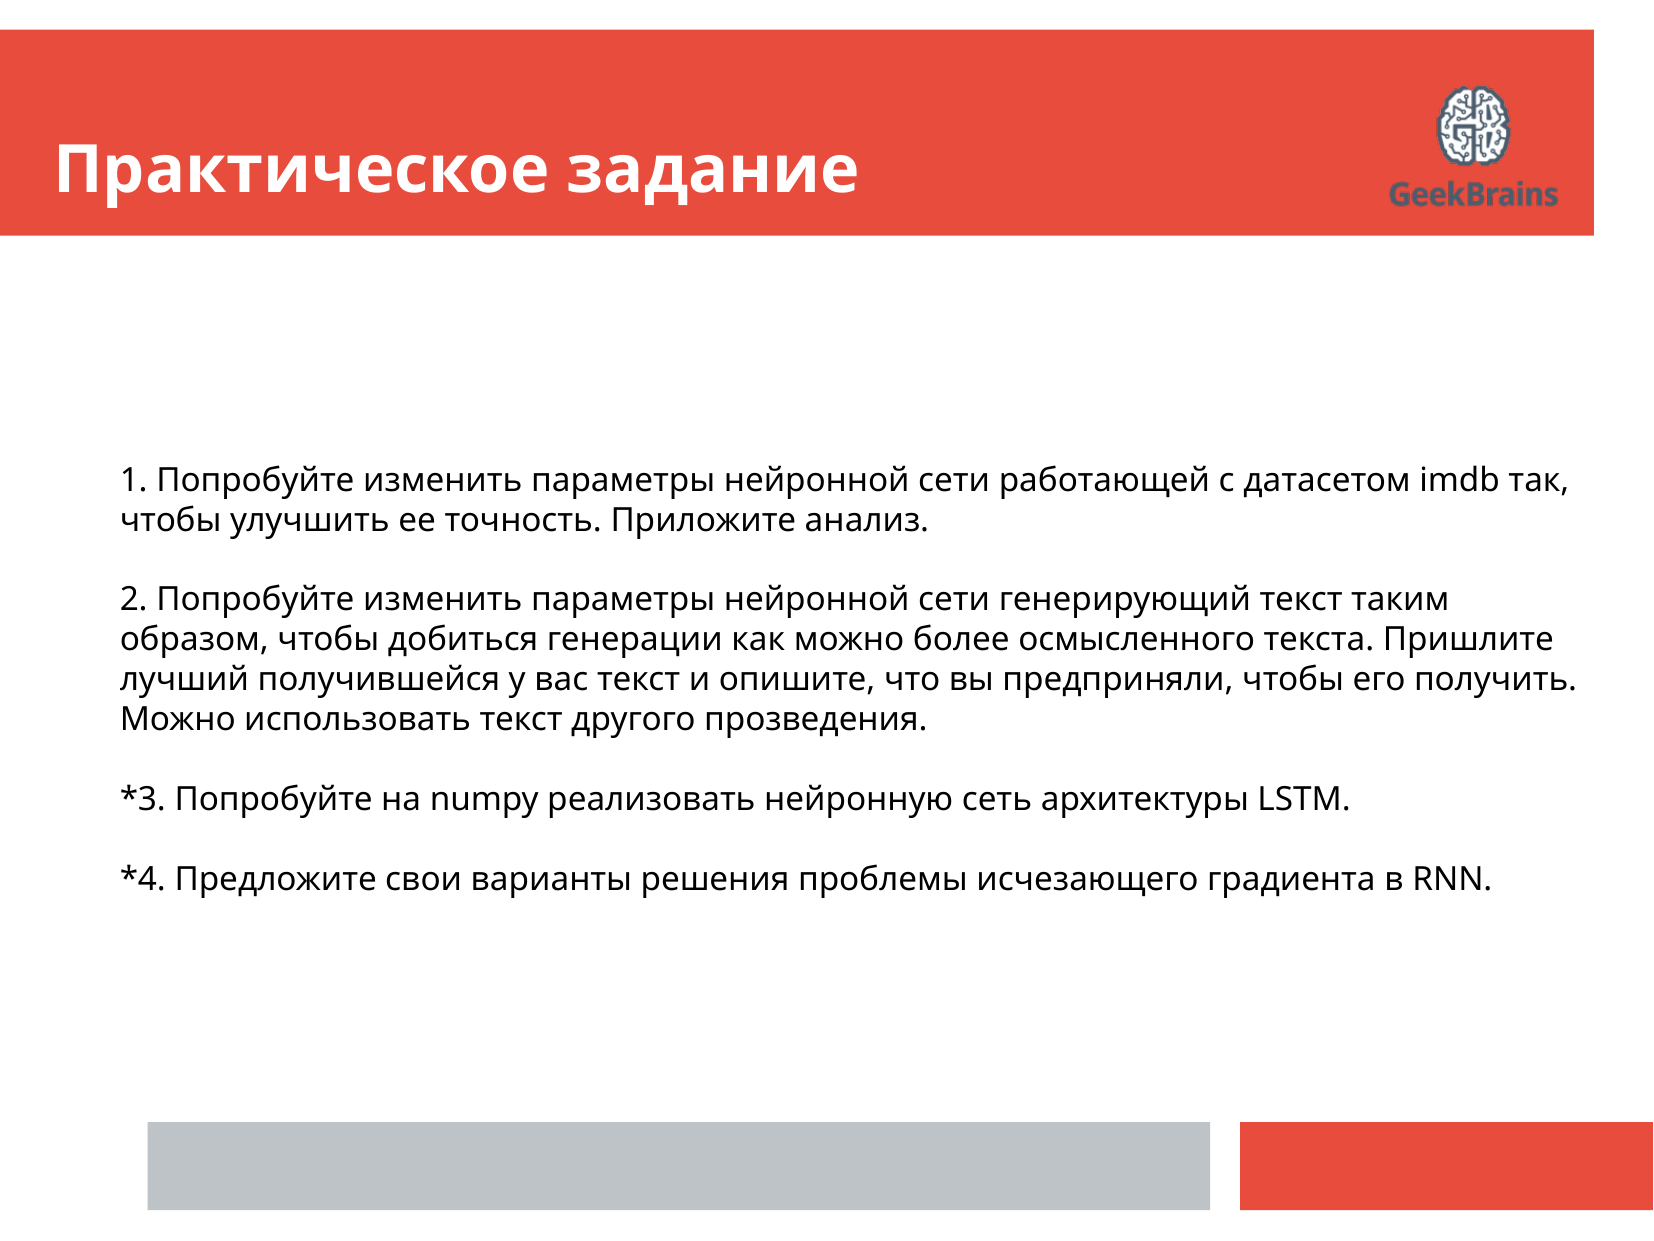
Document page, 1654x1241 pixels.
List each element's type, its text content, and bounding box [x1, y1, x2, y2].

picture [1342, 14, 1605, 277]
text_box Практическое задание [53, 59, 1337, 207]
text_box 1. Попробуйте изменить параметры нейронной сети работающей с датасетом imdb так, чтобы улучшить ее точность. Приложите анализ. 2. Попробуйте изменить параметры нейронной сети генерирующий текст таким образом, чтобы добиться генерации как можно более осмысленного текста. Пришлите лучший получившейся у вас текст и опишите, что вы предприняли, чтобы его получить. Можно использовать текст другого прозведения. *3. Попробуйте на numpy реализовать нейронную сеть архитектуры LSTM. *4. Предложите свои варианты решения проблемы исчезающего градиента в RNN. [105, 315, 1605, 660]
text_box [246, 568, 276, 638]
